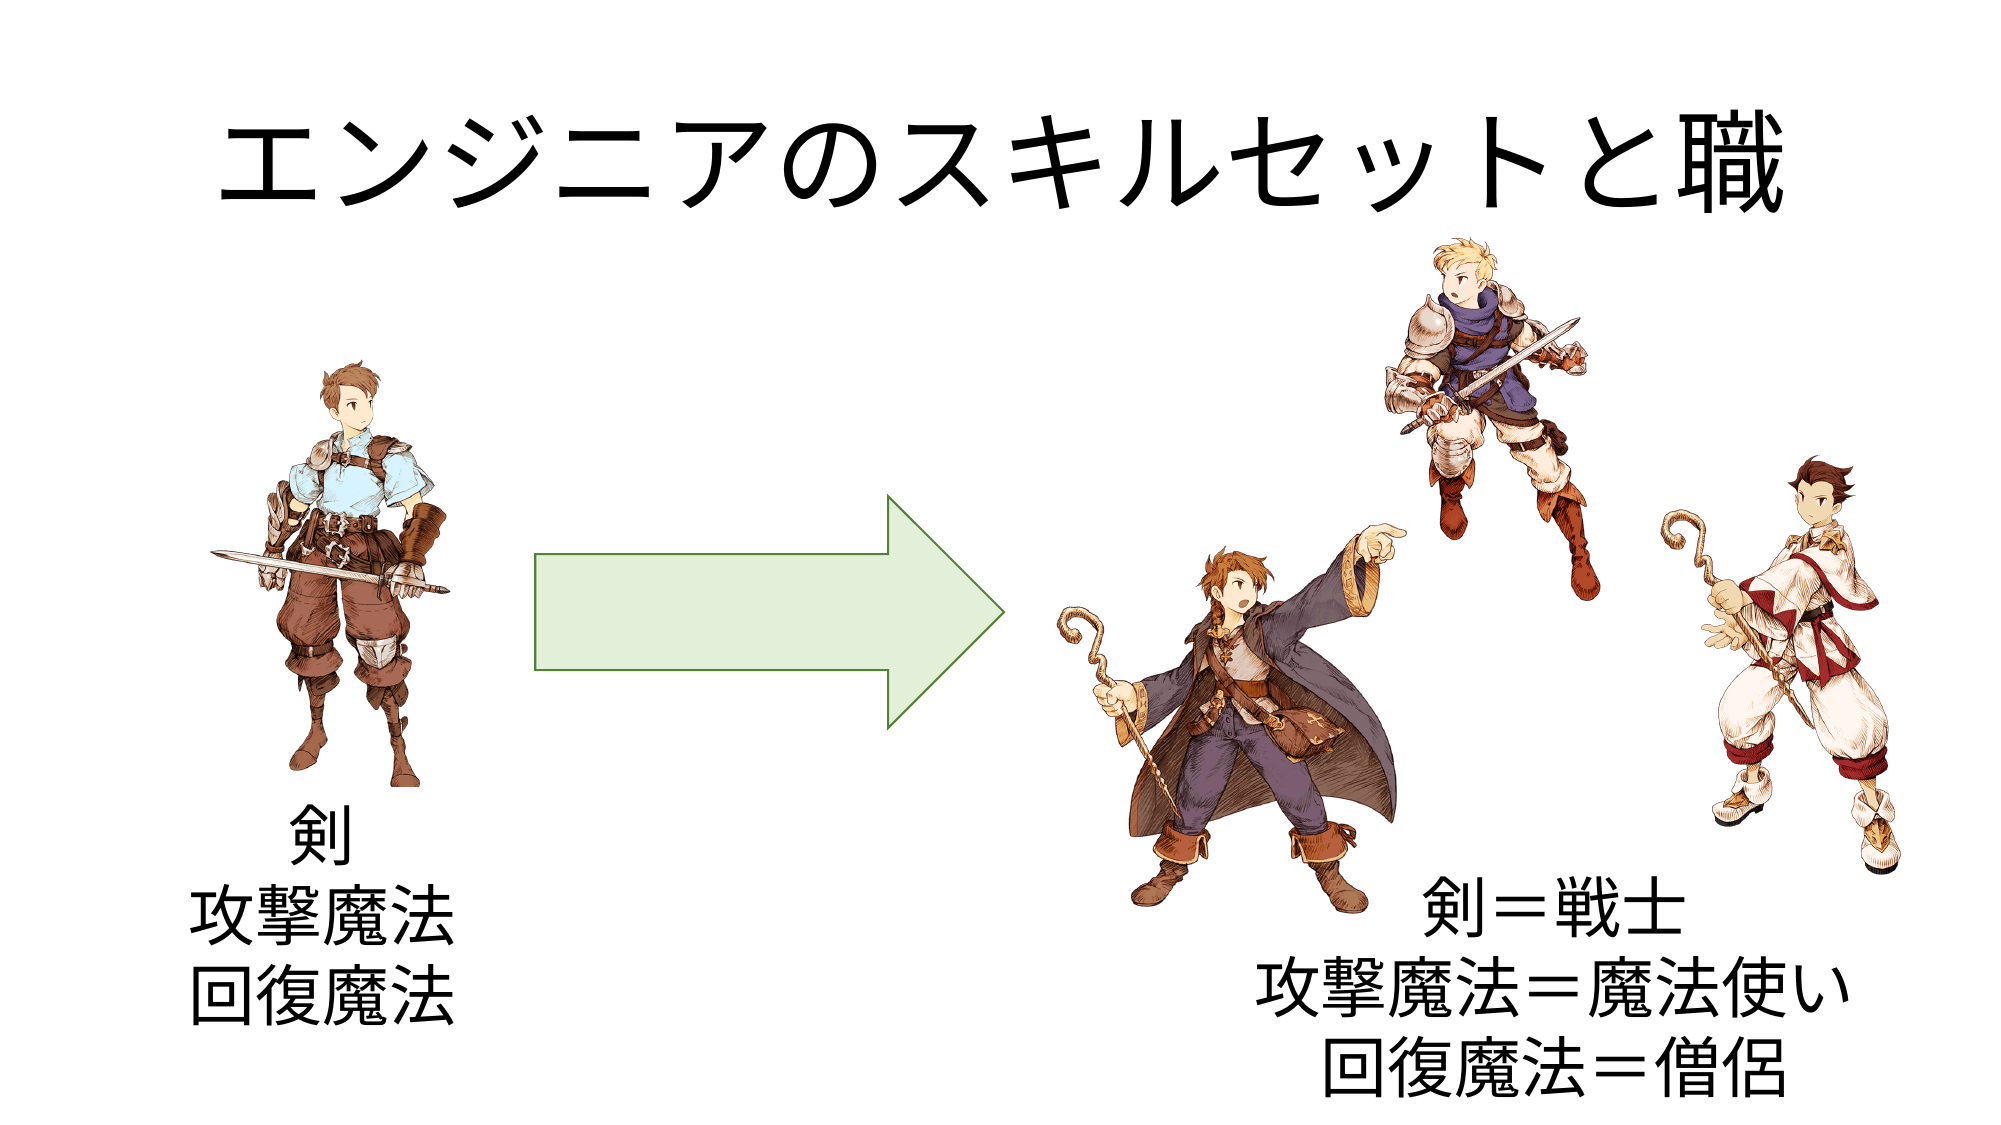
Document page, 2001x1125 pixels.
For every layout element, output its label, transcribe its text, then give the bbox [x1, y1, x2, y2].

text_box 剣 攻撃魔法 回復魔法 [116, 786, 529, 1041]
picture [978, 210, 1987, 963]
text_box 剣＝戦士 攻撃魔法＝魔法使い 回復魔法＝僧侶 [1134, 858, 1975, 1113]
picture [116, 338, 526, 787]
title エンジニアのスキルセットと職 [137, 59, 1863, 278]
text_box [534, 493, 978, 731]
